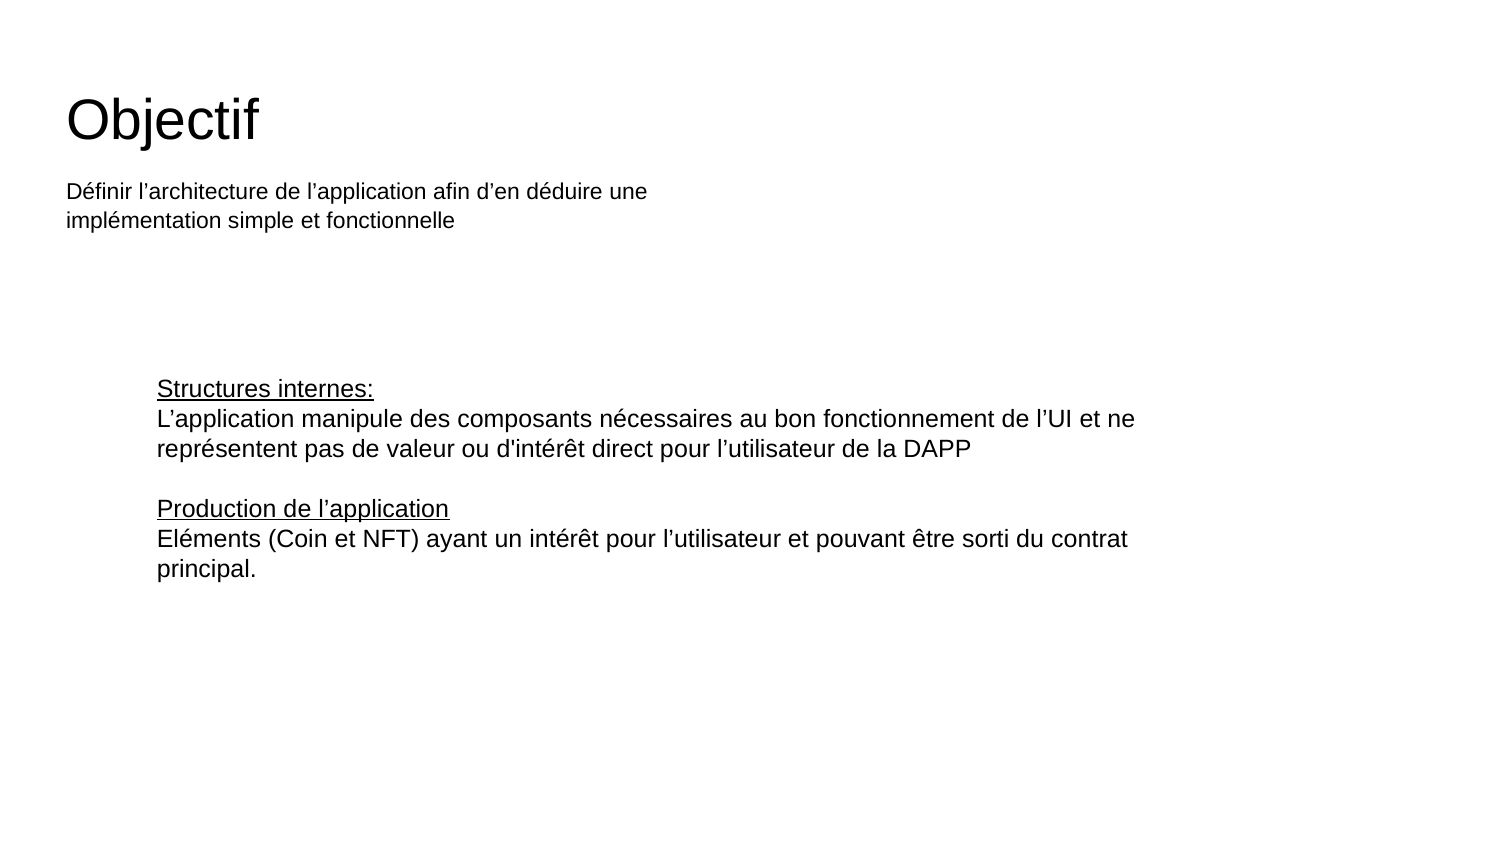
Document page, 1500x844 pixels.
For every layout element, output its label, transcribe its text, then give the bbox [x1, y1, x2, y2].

title Objectif [51, 72, 1449, 167]
text_box Structures internes: L’application manipule des composants nécessaires au bon fonctionnement de l’UI et ne représentent pas de valeur ou d'intérêt direct pour l’utilisateur de la DAPP Production de l’application Eléments (Coin et NFT) ayant un intérêt pour l’utilisateur et pouvant être sorti du contrat principal. [141, 357, 1164, 628]
list Définir l’architecture de l’application afin d’en déduire une implémentation simple et fonctionnelle [51, 160, 801, 574]
